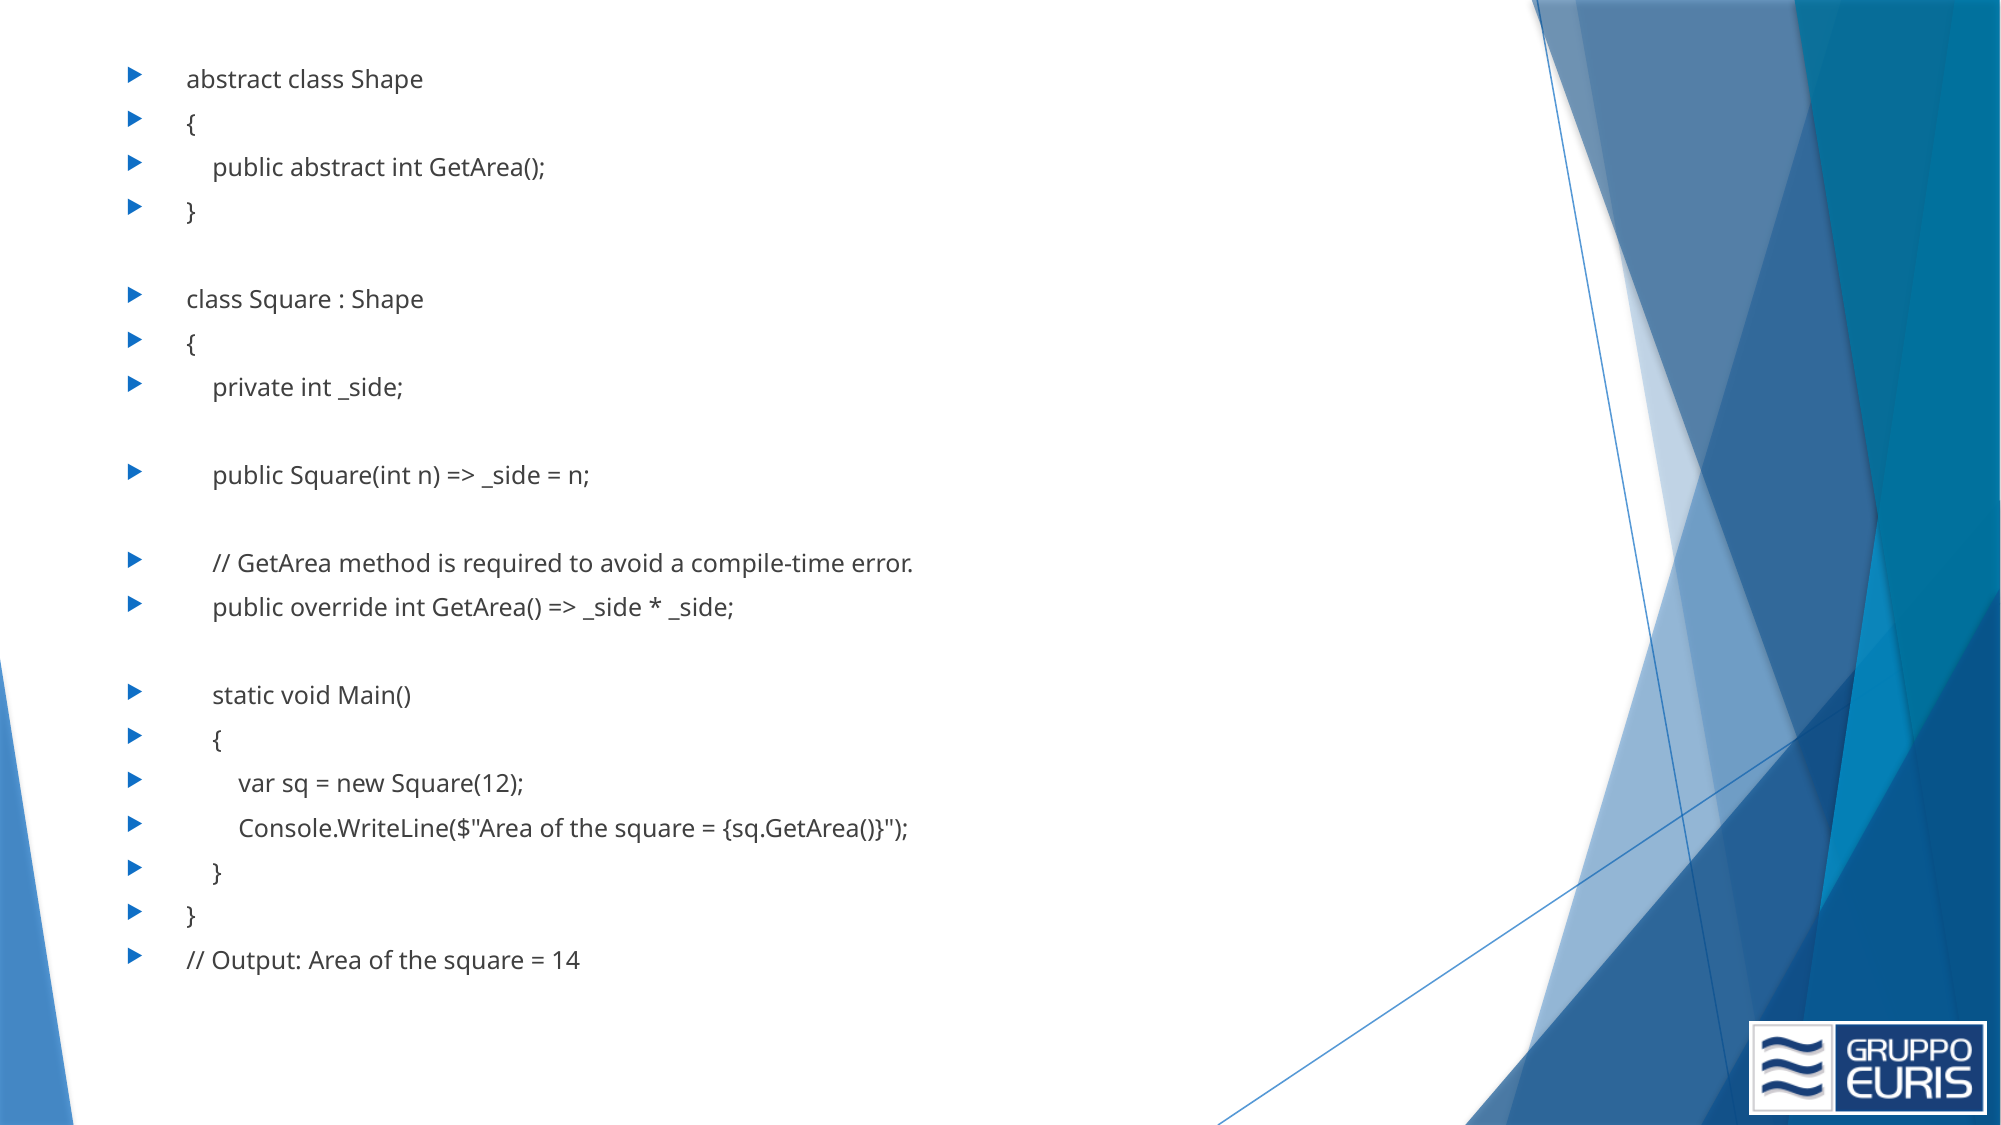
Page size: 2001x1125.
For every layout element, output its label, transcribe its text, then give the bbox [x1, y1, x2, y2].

picture [1748, 1020, 1988, 1115]
list abstract class Shape { public abstract int GetArea(); } class Square : Shape { private int _side; public Square(int n) => _side = n; // GetArea method is required to avoid a compile-time error. public override int GetArea() => _side * _side; static void Main() { var sq = new Square(12); Console.WriteLine($"Area of the square = {sq.GetArea()}"); } } // Output: Area of the square = 14 [111, 55, 1522, 992]
